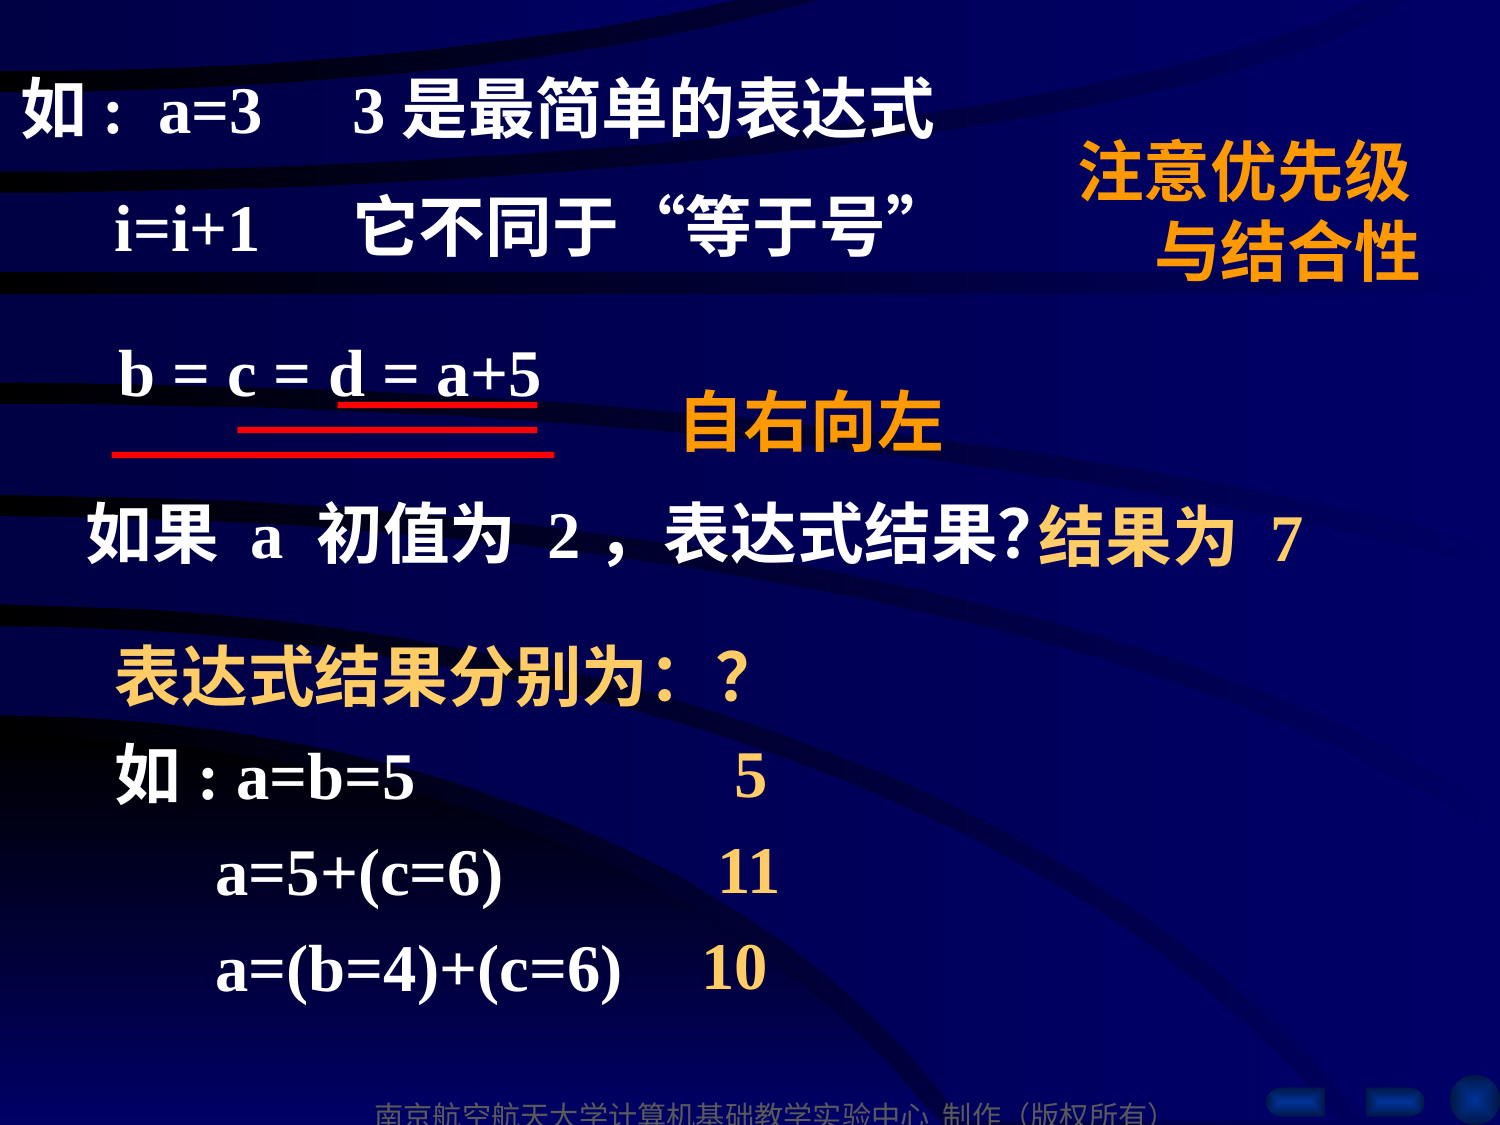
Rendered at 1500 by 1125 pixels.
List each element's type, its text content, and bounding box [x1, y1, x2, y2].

text_box 如果 a 初值为 2，表达式结果？ [70, 484, 1080, 580]
text_box 表达式结果分别为：？ 5 11 10 [99, 611, 800, 1010]
text_box i=i+1 [100, 177, 277, 272]
text_box 注意优先级 与结合性 [1062, 122, 1438, 297]
text_box 结果为 7 [1023, 487, 1319, 583]
text_box 如: a=3 [5, 59, 279, 155]
text_box b = c = d = a+5 [87, 322, 800, 417]
text_box 自右向左 [662, 372, 1038, 468]
text_box 它不同于“等于号” [337, 177, 1050, 272]
text_box 3是最简单的表达式 [337, 59, 1025, 155]
